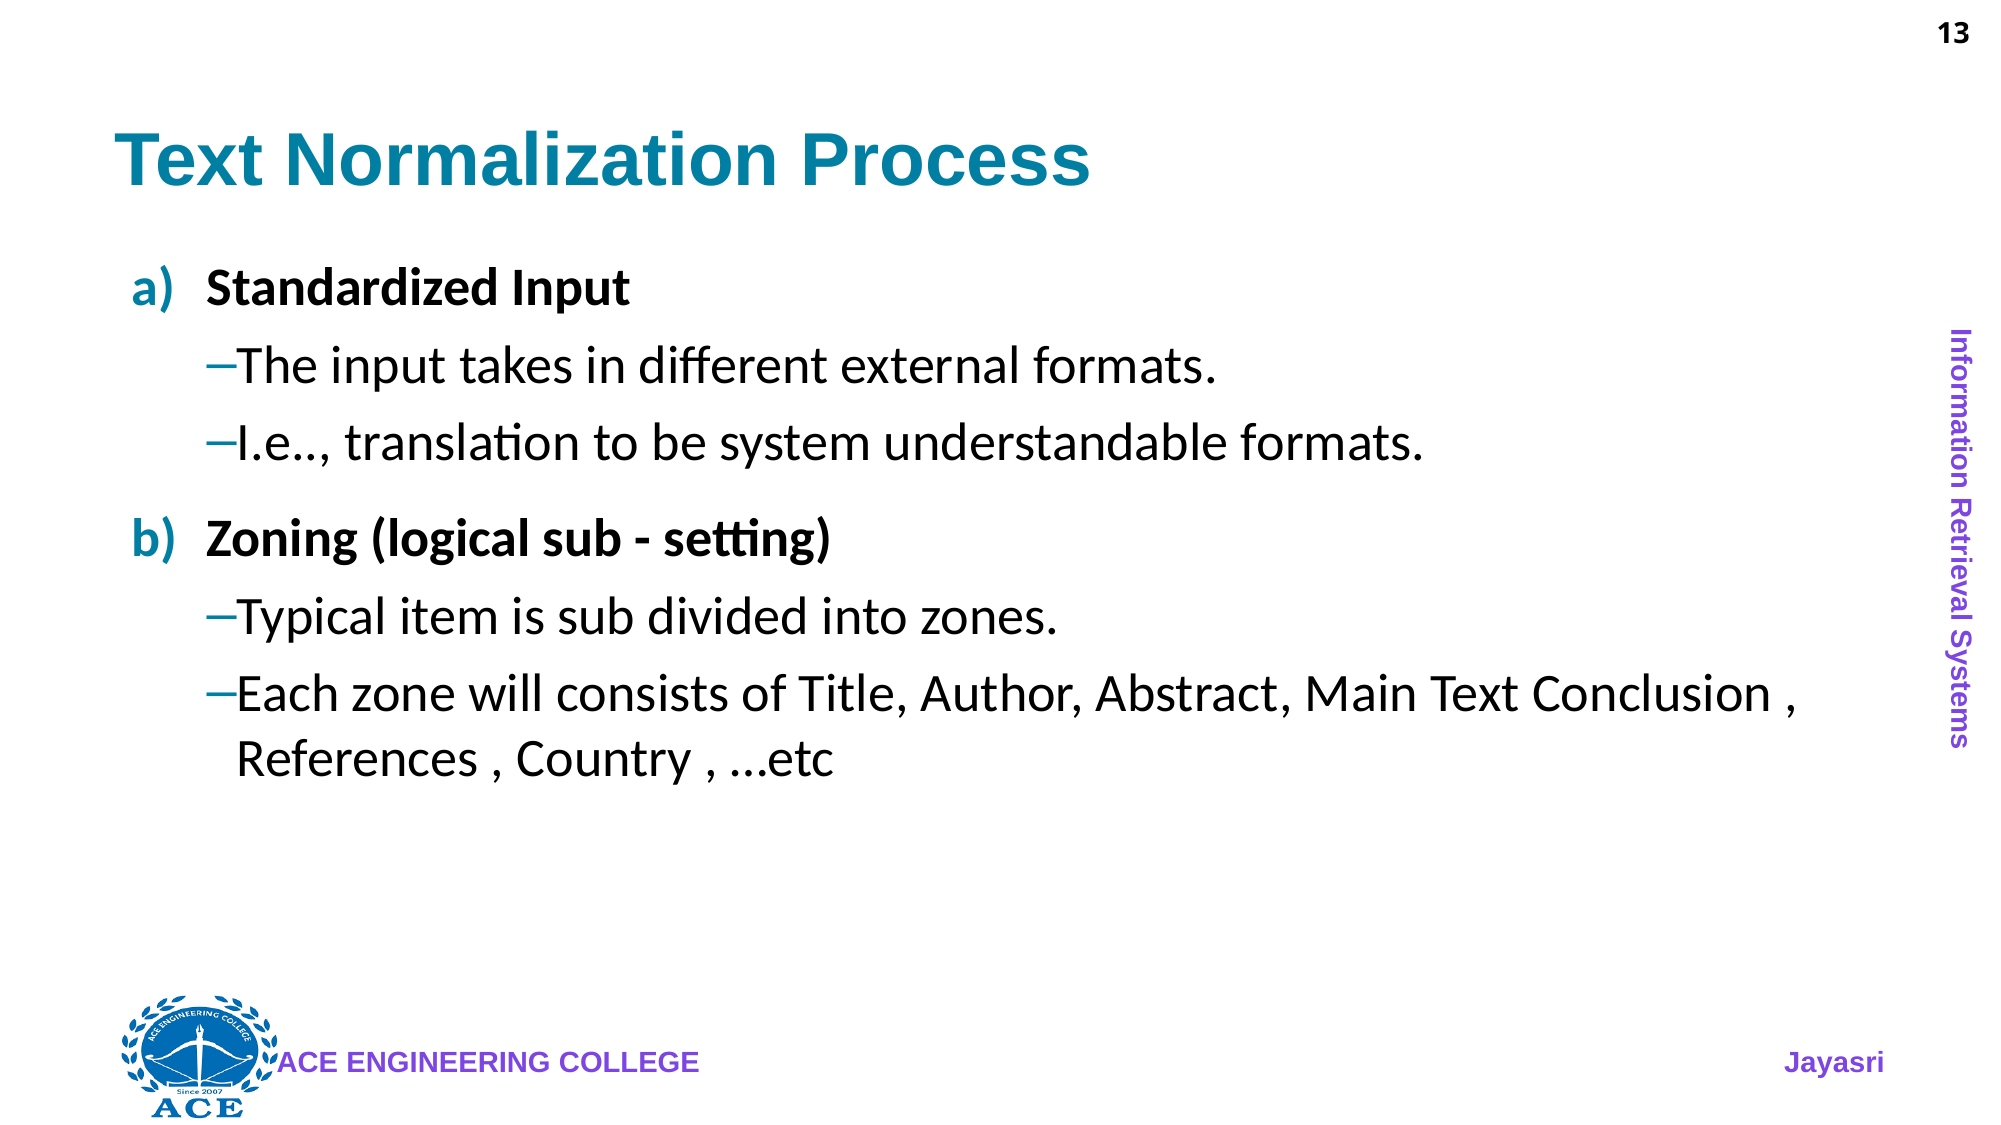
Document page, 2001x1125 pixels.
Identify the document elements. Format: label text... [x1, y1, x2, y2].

picture [101, 1010, 303, 1125]
title Text Normalization Process [99, 35, 1900, 216]
slide_number 13 [1879, 18, 2000, 49]
list Standardized Input The input takes in different external formats. I.e.., translation to be system understandable formats. Zoning (logical sub - setting) Typical item is sub divided into zones. Each zone will consists of Title, Author, Abstract, Main Text Conclusion , References , Country , …etc [99, 236, 1901, 1010]
